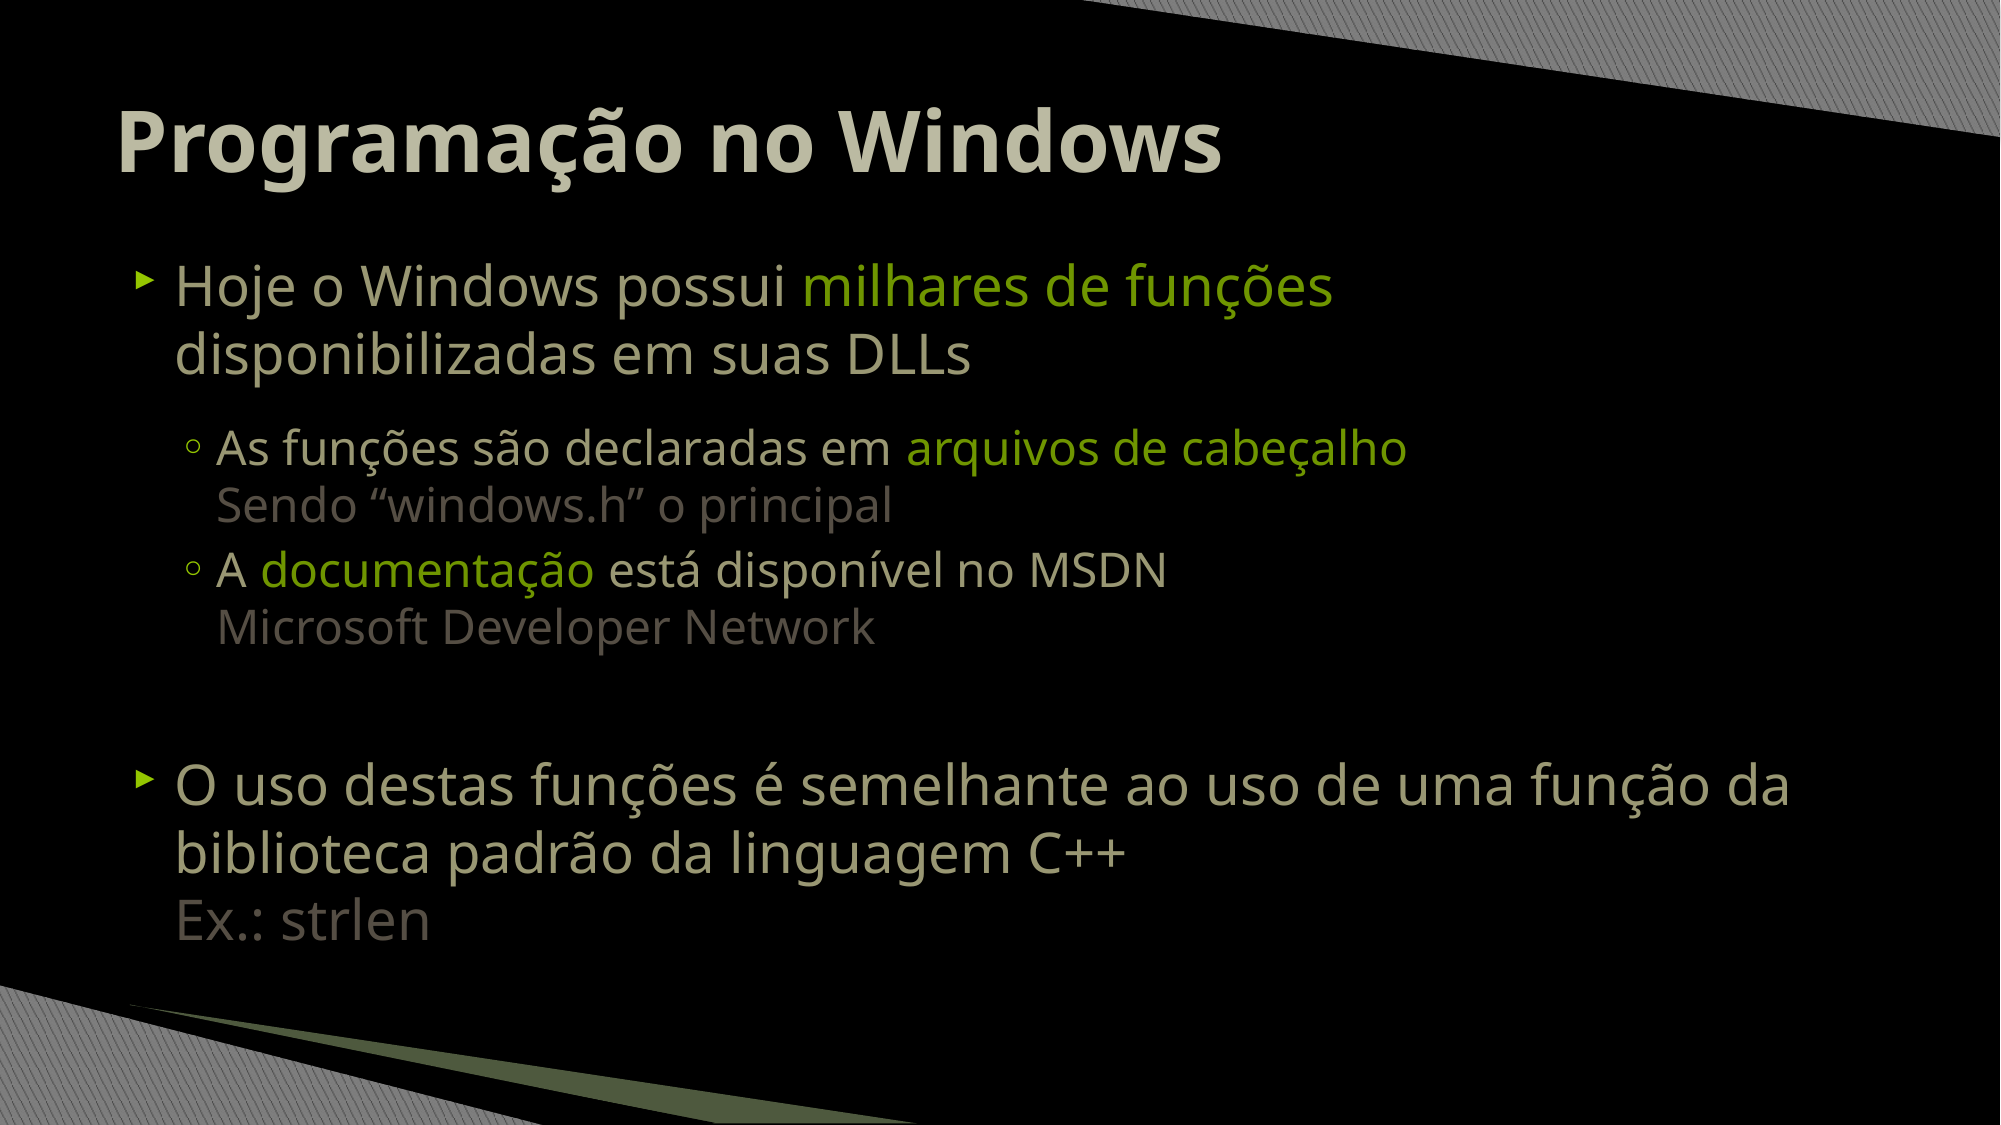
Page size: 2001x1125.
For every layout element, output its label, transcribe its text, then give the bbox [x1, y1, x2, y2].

picture [0, 985, 543, 1125]
title Programação no Windows [99, 45, 1900, 233]
picture [1082, 0, 2000, 138]
list Hoje o Windows possui milhares de funções disponibilizadas em suas DLLs As funções são declaradas em arquivos de cabeçalho Sendo “windows.h” o principal A documentação está disponível no MSDN Microsoft Developer Network O uso destas funções é semelhante ao uso de uma função da biblioteca padrão da linguagem C++ Ex.: strlen [99, 243, 1900, 986]
